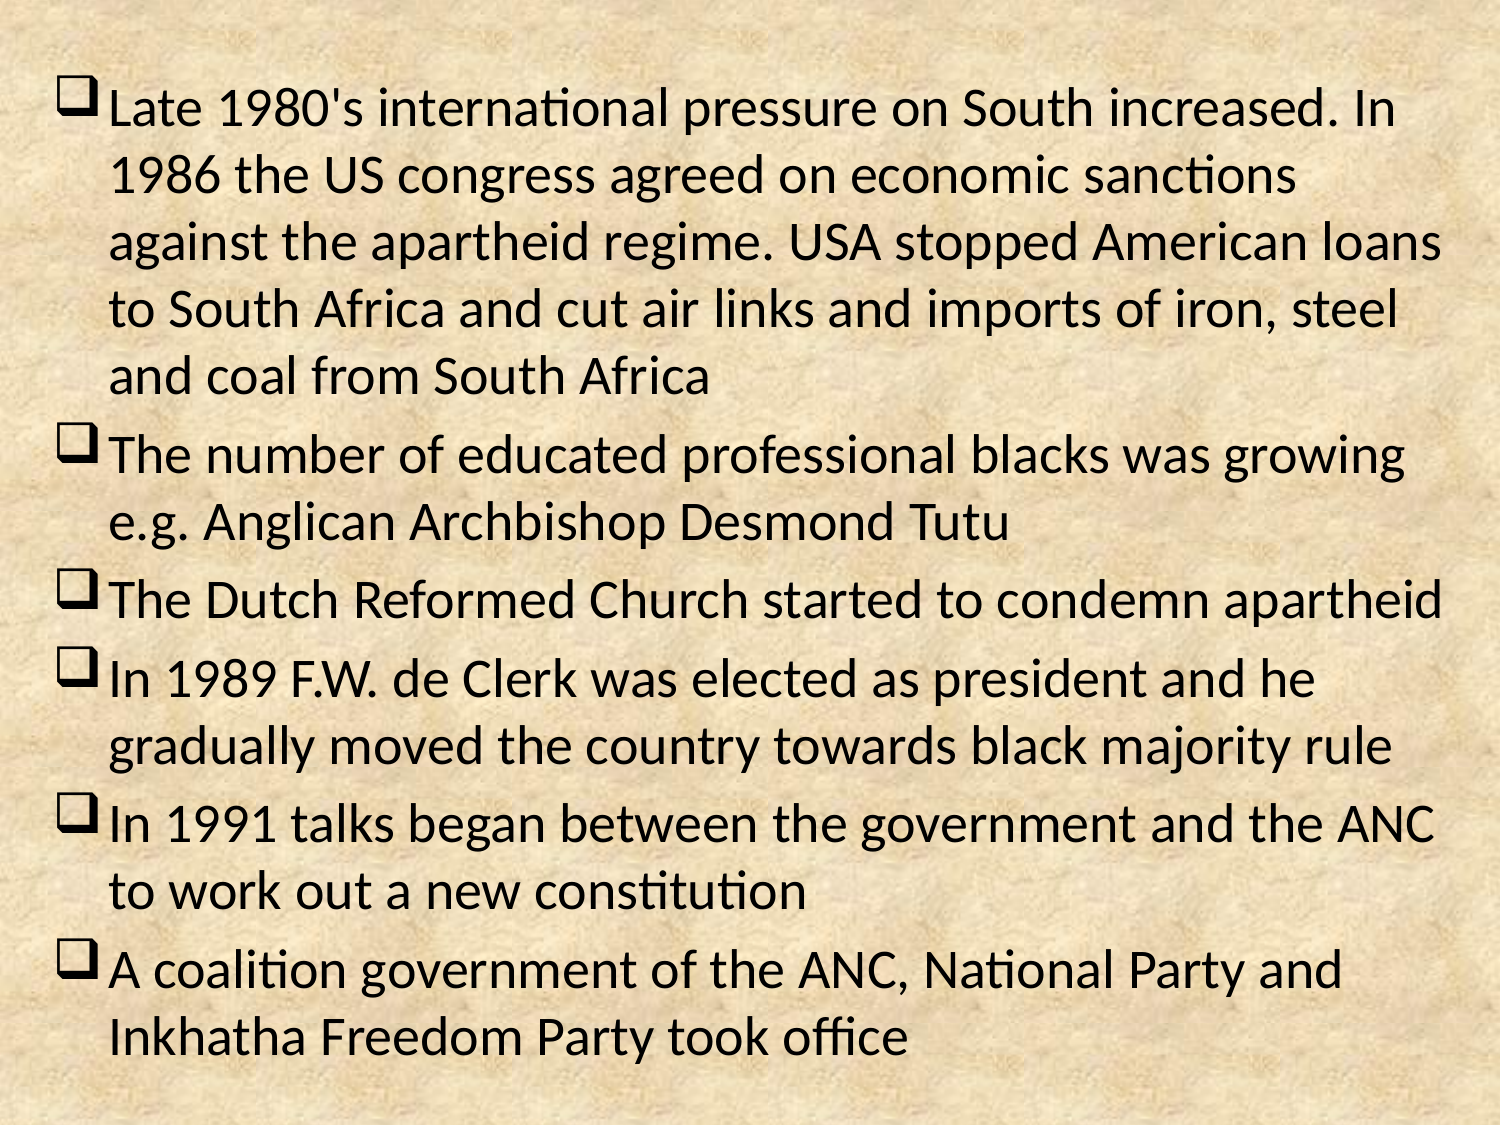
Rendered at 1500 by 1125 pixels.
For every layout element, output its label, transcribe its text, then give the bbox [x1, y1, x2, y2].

list Late 1980's international pressure on South increased. In 1986 the US congress agreed on economic sanctions against the apartheid regime. USA stopped American loans to South Africa and cut air links and imports of iron, steel and coal from South Africa The number of educated professional blacks was growing e.g. Anglican Archbishop Desmond Tutu The Dutch Reformed Church started to con­demn apartheid In 1989 F.W. de Clerk was elected as president and he gradually moved the country towards black majority rule In 1991 talks began between the government and the ANC to work out a new constitution A coalition government of the ANC, National Party and Inkhatha Freedom Party took office [37, 62, 1475, 1100]
picture [0, 0, 1500, 1125]
